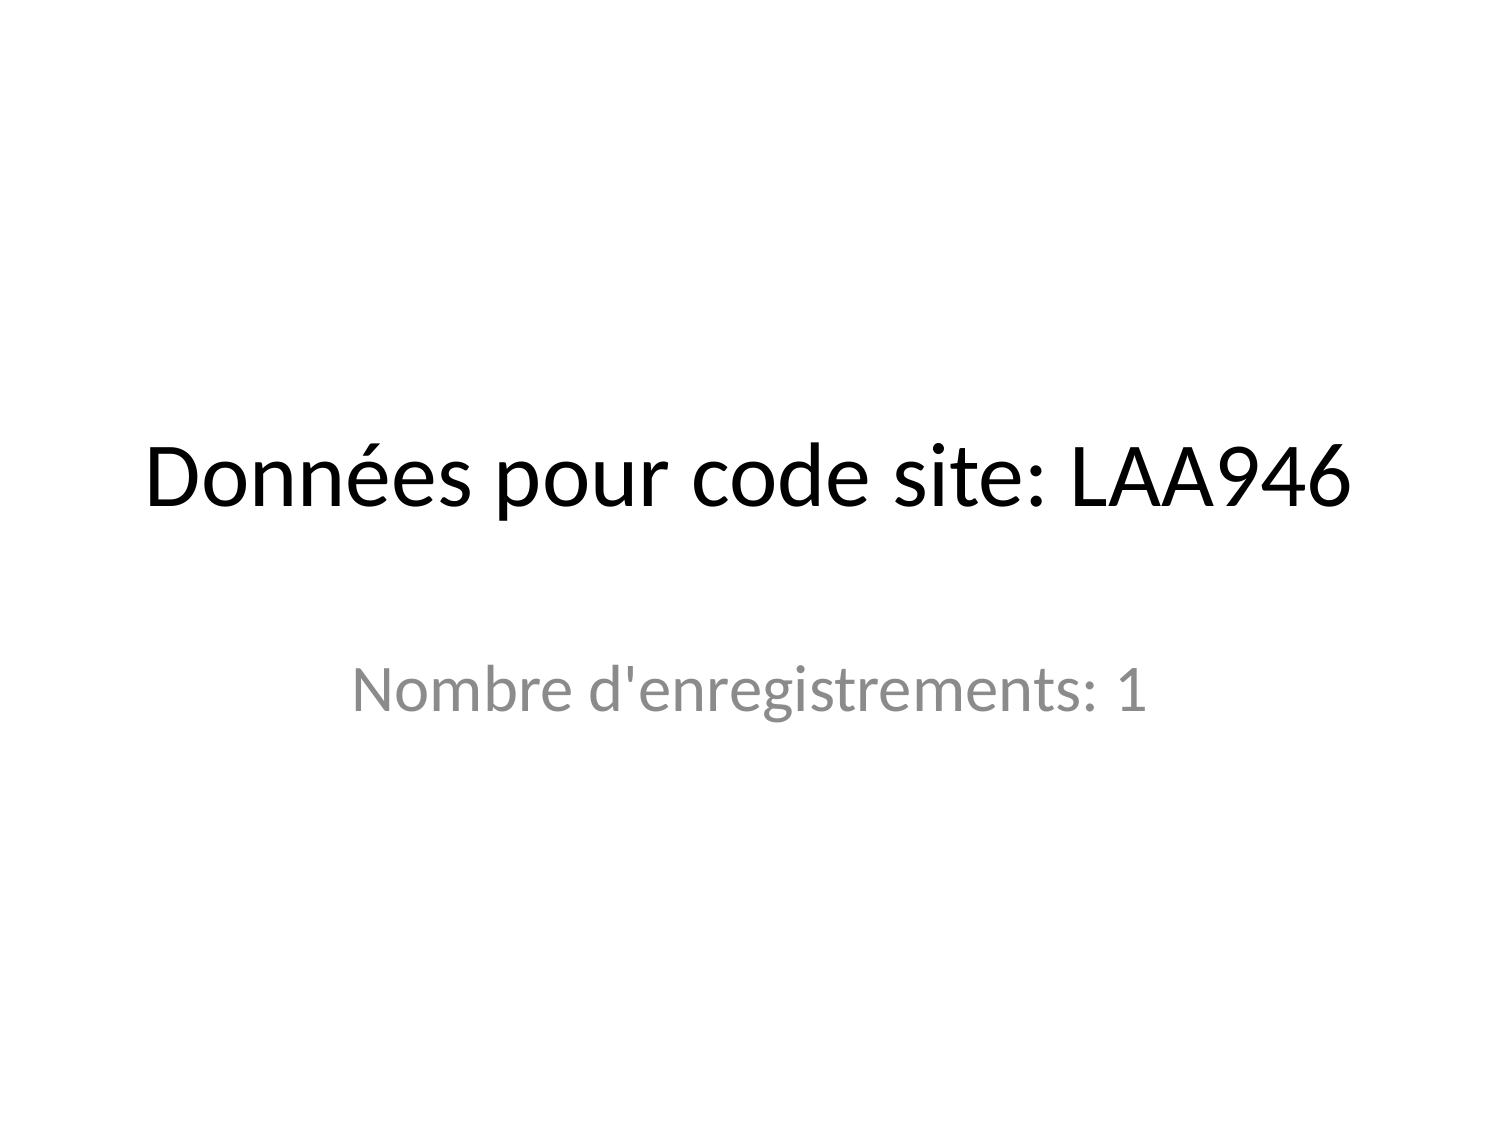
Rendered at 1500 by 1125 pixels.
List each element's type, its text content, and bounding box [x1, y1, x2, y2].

subtitle Nombre d'enregistrements: 1 [225, 637, 1275, 925]
title Données pour code site: LAA946 [112, 349, 1388, 591]
